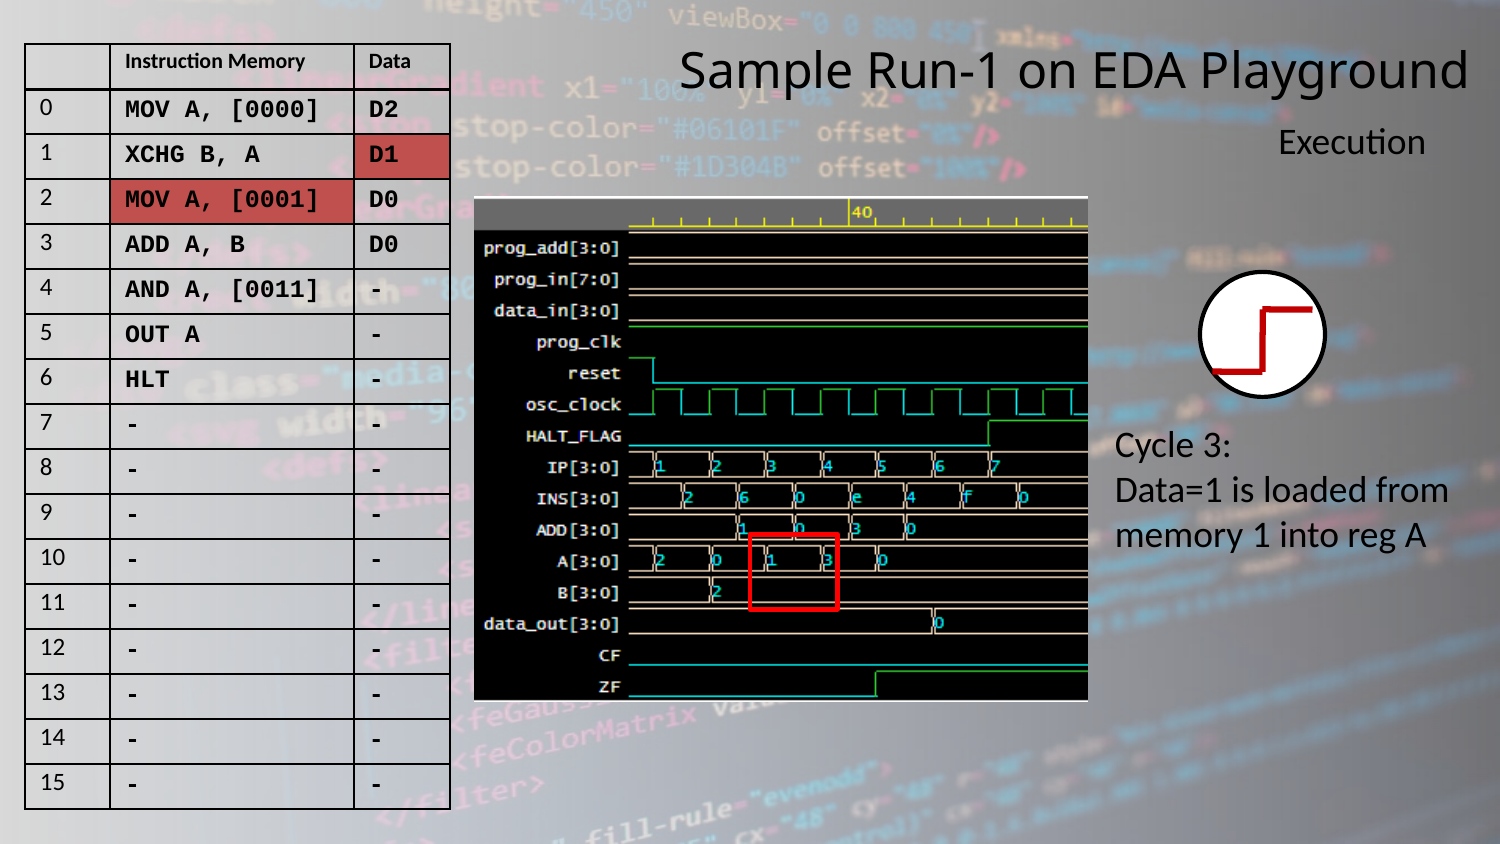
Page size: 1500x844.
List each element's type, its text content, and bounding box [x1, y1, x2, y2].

table_cell - [111, 585, 353, 628]
table_cell D0 [355, 180, 449, 223]
table_cell MOV A, [0001] [111, 180, 353, 223]
table_cell HLT [111, 360, 353, 403]
table_cell D1 [355, 135, 449, 178]
table_cell - [355, 720, 449, 763]
table_cell D0 [355, 225, 449, 268]
table_cell 1 [26, 135, 109, 178]
table_cell AND A, [0011] [111, 270, 353, 313]
table_cell - [111, 495, 353, 538]
table_cell 10 [26, 540, 109, 583]
picture [474, 196, 1088, 702]
table_cell - [355, 765, 449, 808]
table_cell 6 [26, 360, 109, 403]
table_cell 15 [26, 765, 109, 808]
text_box [0, 0, 1500, 844]
text_box Execution [1263, 109, 1442, 170]
table_cell 0 [26, 91, 109, 133]
table_cell - [355, 630, 449, 673]
table_cell - [111, 675, 353, 718]
table_cell - [355, 540, 449, 583]
table_cell 7 [26, 405, 109, 448]
table_cell 8 [26, 450, 109, 493]
table_header Instruction Memory [111, 45, 353, 88]
table_cell 5 [26, 315, 109, 358]
table_cell 4 [26, 270, 109, 313]
table_cell - [111, 450, 353, 493]
table_cell - [355, 270, 449, 313]
table_cell - [355, 495, 449, 538]
table_header Data [355, 45, 449, 88]
table_cell 11 [26, 585, 109, 628]
table_cell MOV A, [0000] [111, 91, 353, 133]
table_cell - [355, 450, 449, 493]
table_cell OUT A [111, 315, 353, 358]
table_cell 12 [26, 630, 109, 673]
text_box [1199, 271, 1326, 398]
table_cell - [111, 405, 353, 448]
table_cell 3 [26, 225, 109, 268]
table_cell - [355, 360, 449, 403]
title Sample Run-1 on EDA Playground [650, 0, 1500, 138]
table_cell - [355, 315, 449, 358]
table_cell - [111, 720, 353, 763]
text_box Cycle 3: Data=1 is loaded from memory 1 into reg A [1099, 412, 1475, 563]
table_cell - [355, 675, 449, 718]
table_cell 13 [26, 675, 109, 718]
table_cell XCHG B, A [111, 135, 353, 178]
table_cell ADD A, B [111, 225, 353, 268]
table_cell - [355, 585, 449, 628]
table_cell - [111, 630, 353, 673]
table_cell 2 [26, 180, 109, 223]
table_cell - [111, 765, 353, 808]
table_cell - [355, 405, 449, 448]
table_cell D2 [355, 91, 449, 133]
table_header [26, 45, 109, 88]
table_cell 14 [26, 720, 109, 763]
table_cell 9 [26, 495, 109, 538]
table_cell - [111, 540, 353, 583]
